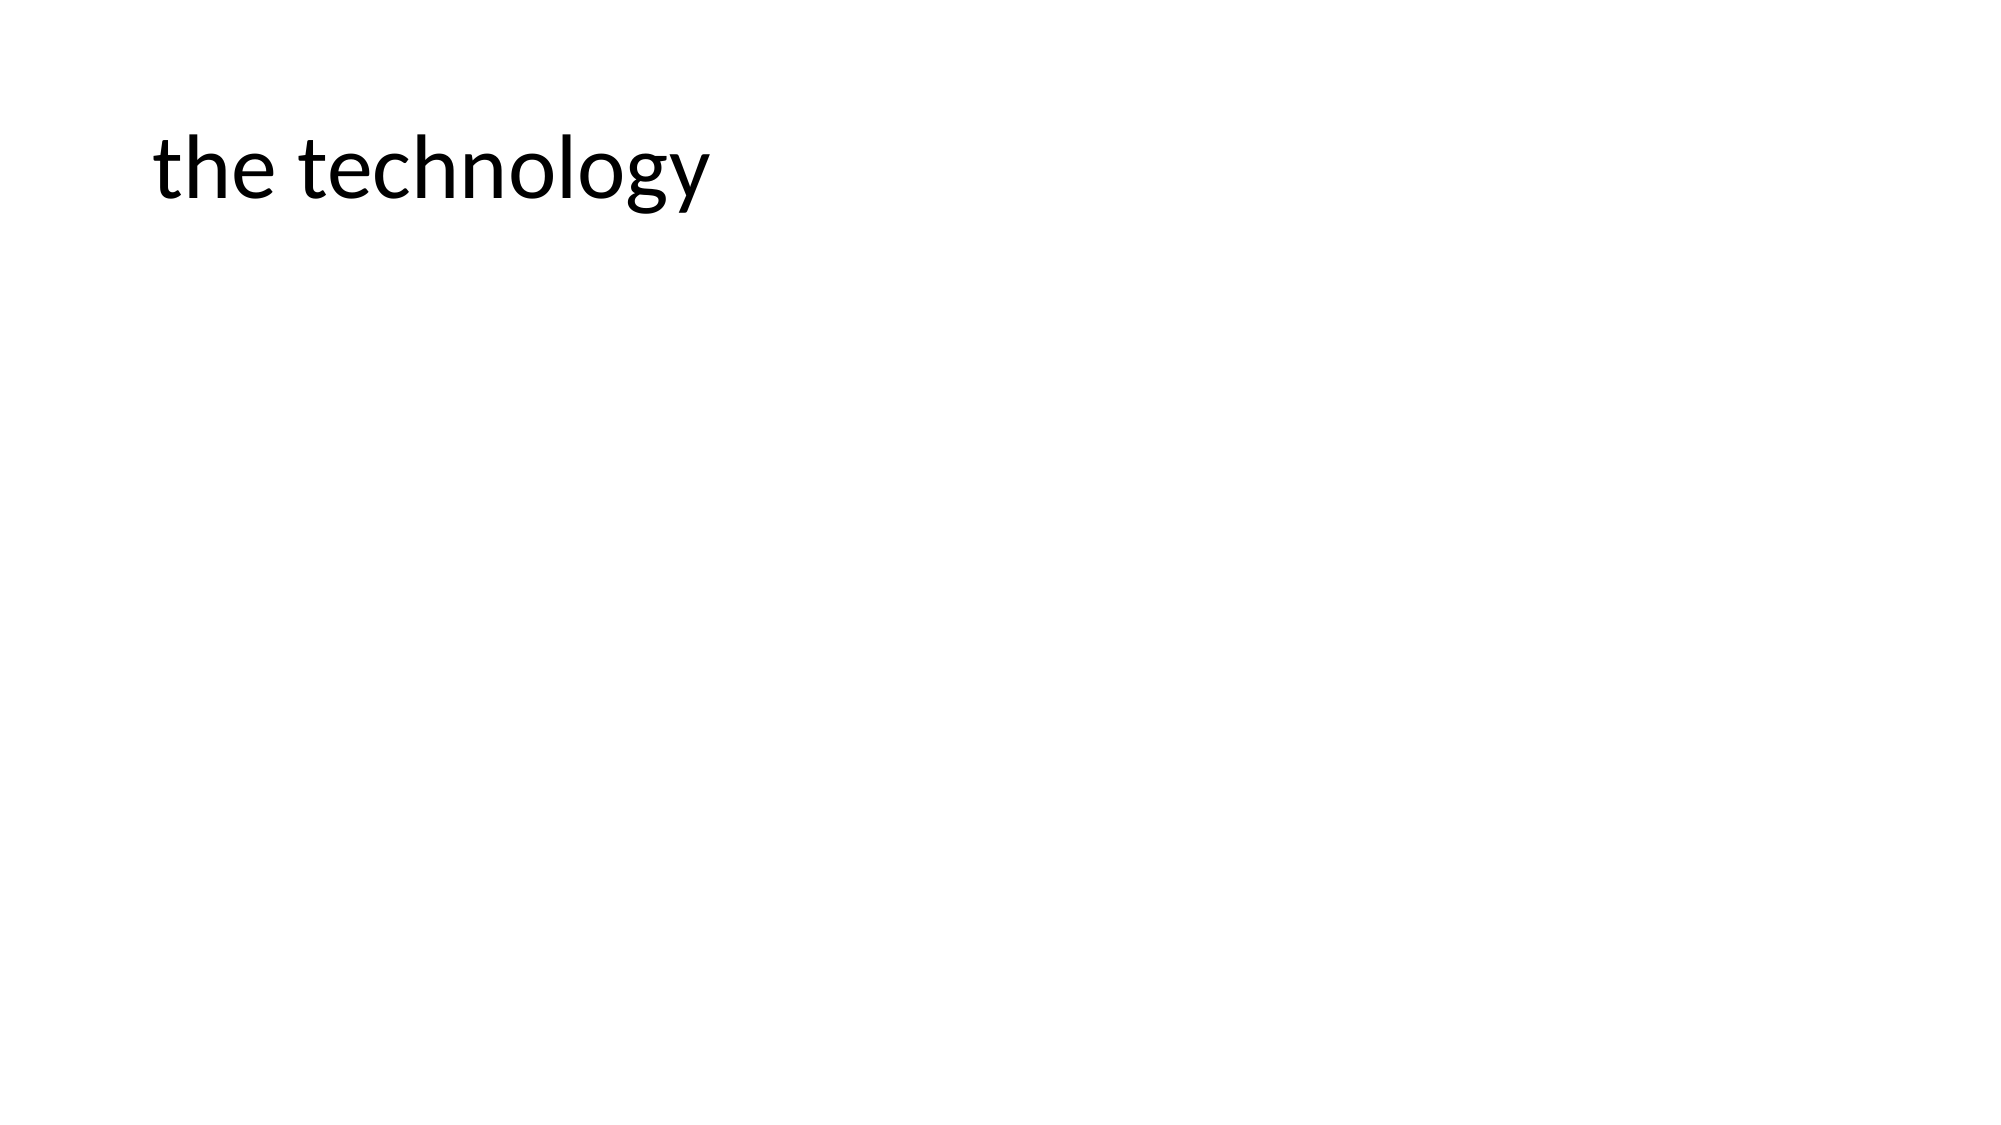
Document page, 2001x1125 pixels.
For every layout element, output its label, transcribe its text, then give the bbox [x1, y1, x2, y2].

title the technology [137, 59, 1863, 278]
